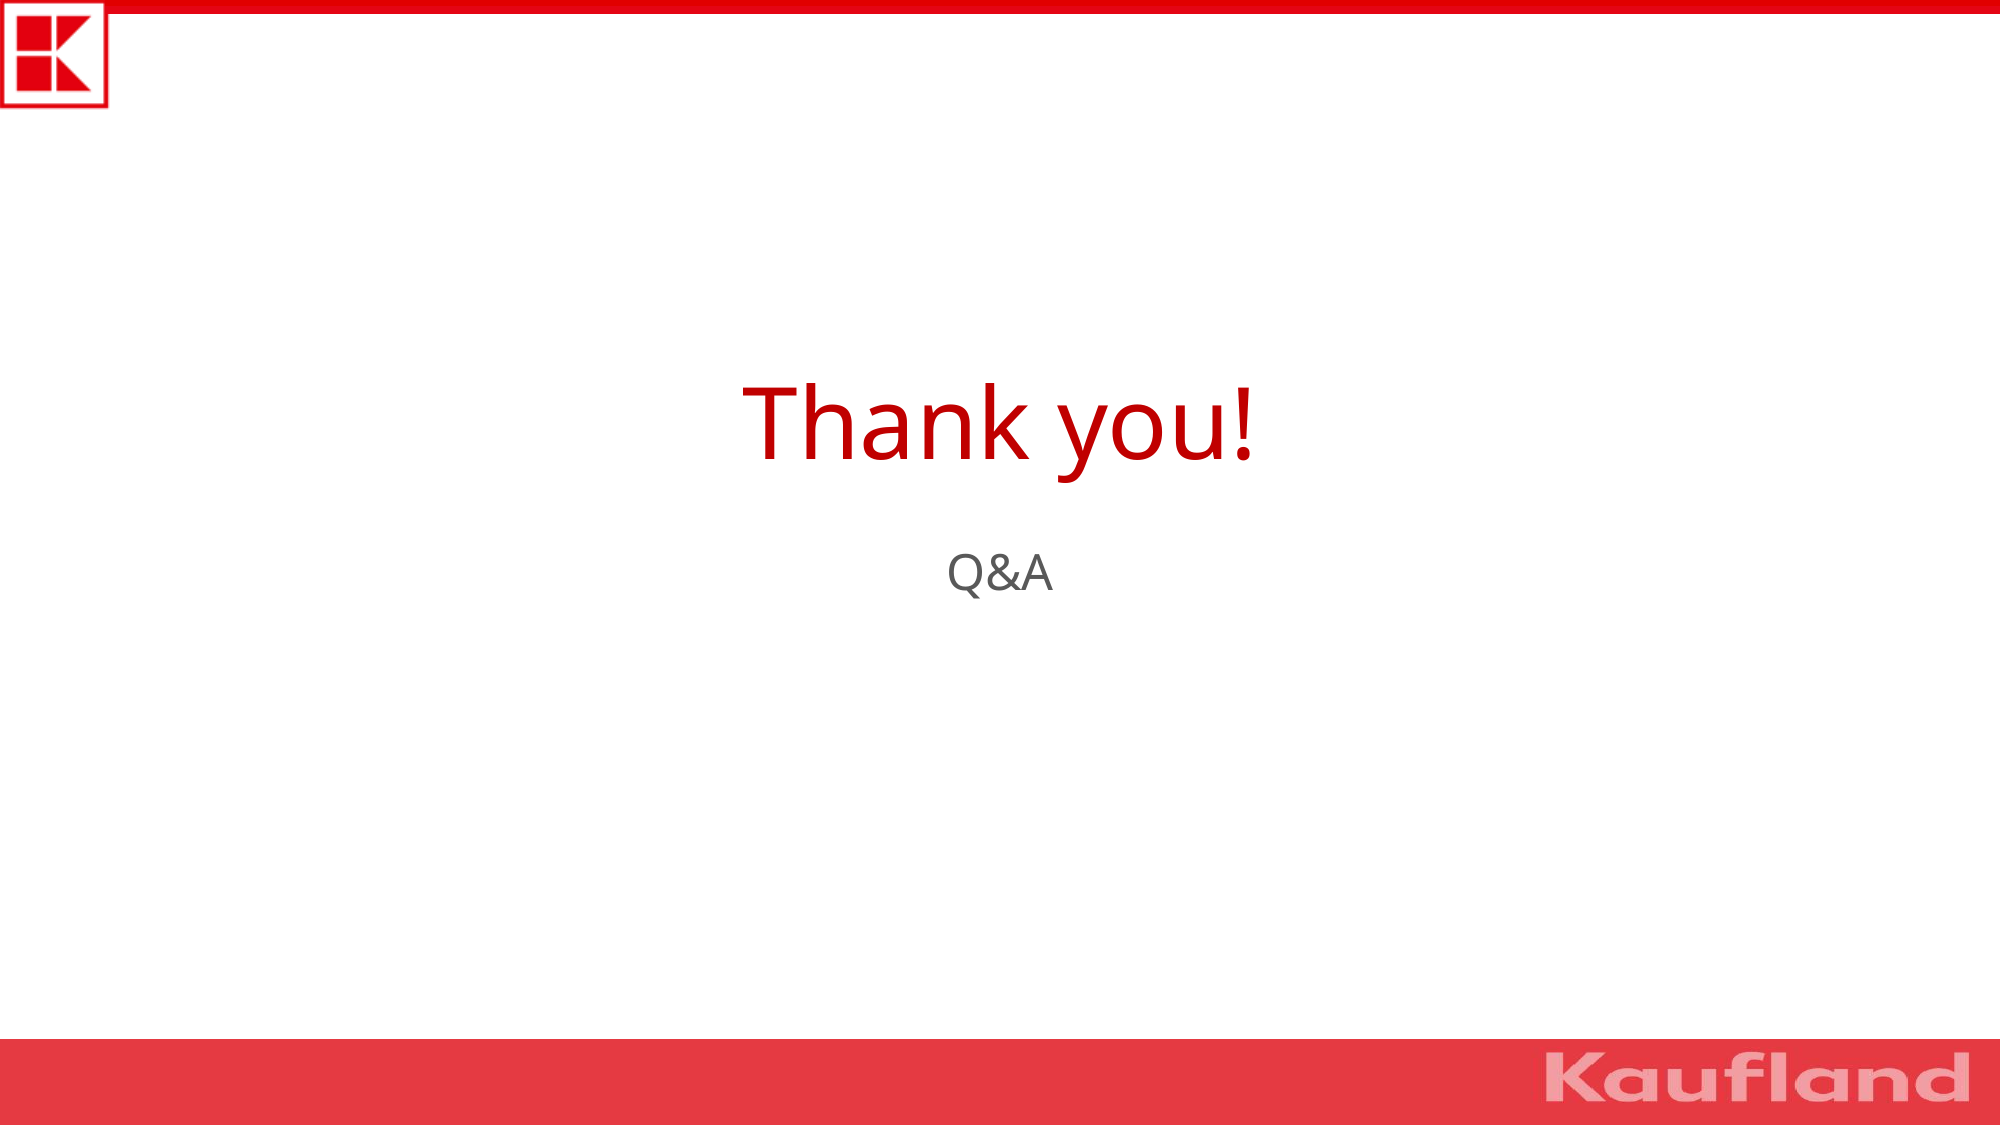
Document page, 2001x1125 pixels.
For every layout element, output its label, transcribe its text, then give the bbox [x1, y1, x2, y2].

title Thank you! [137, 329, 1863, 527]
picture [0, 1039, 2000, 1125]
text_box Q&A [371, 527, 1629, 621]
picture [0, 0, 2000, 110]
